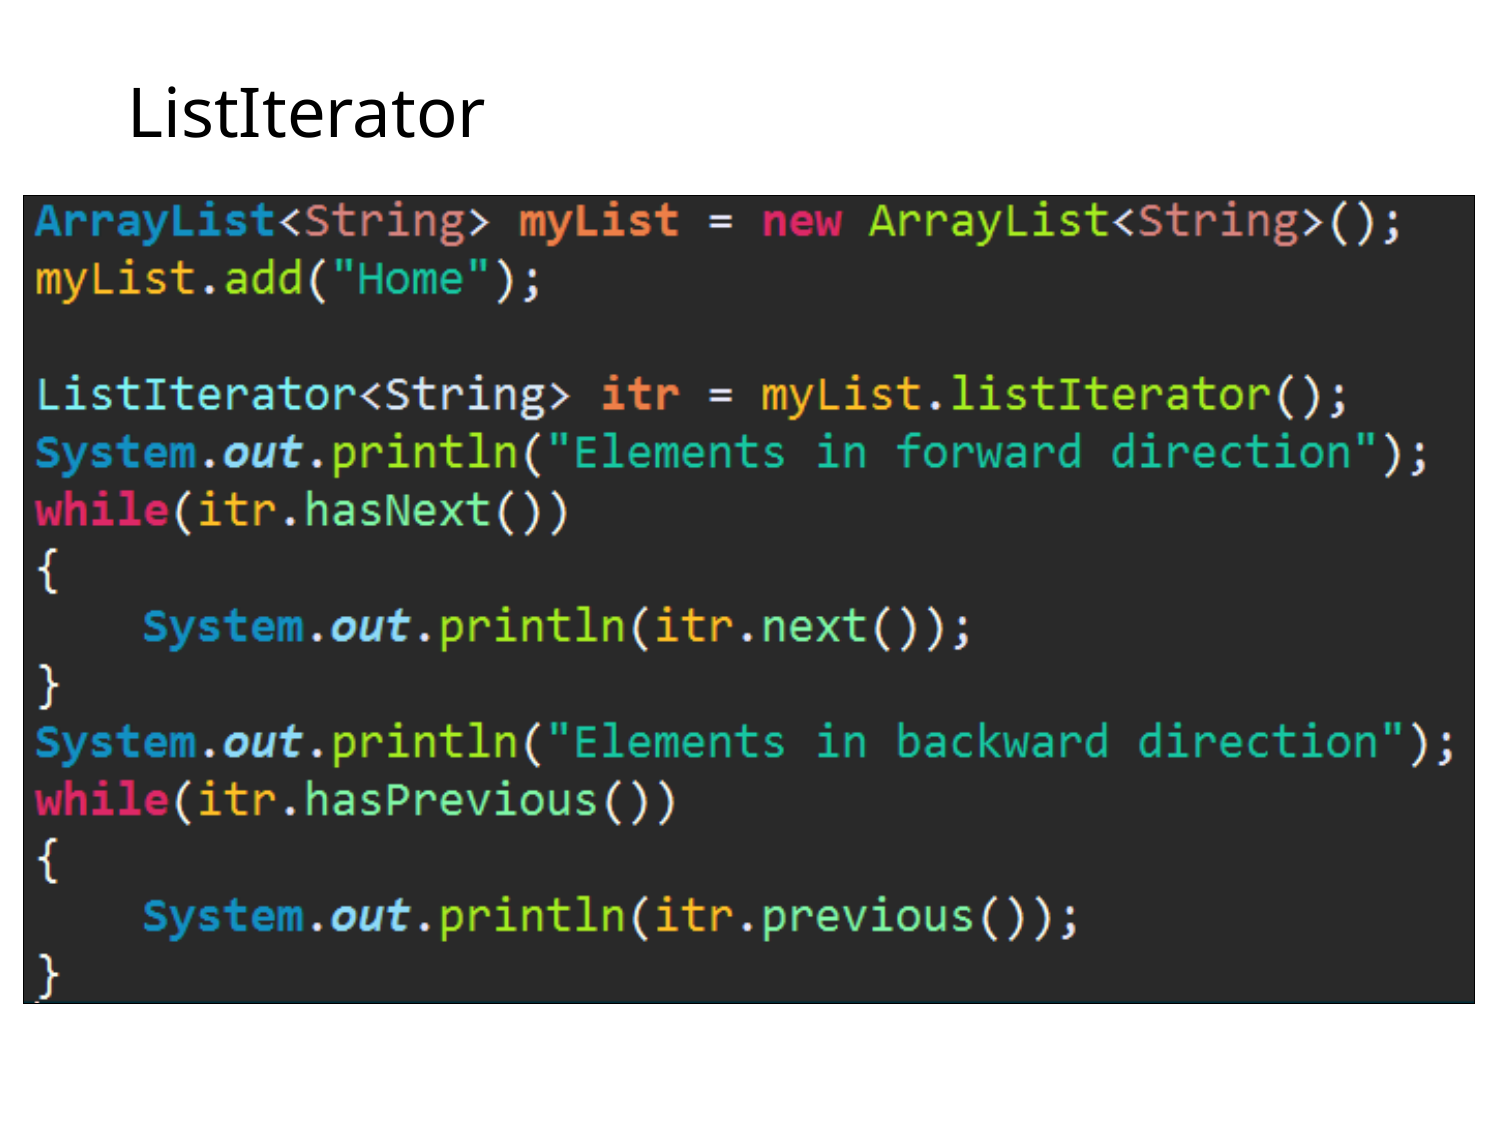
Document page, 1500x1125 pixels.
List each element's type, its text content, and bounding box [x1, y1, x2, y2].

picture [23, 195, 1475, 1004]
title ListIterator [112, 36, 1387, 195]
